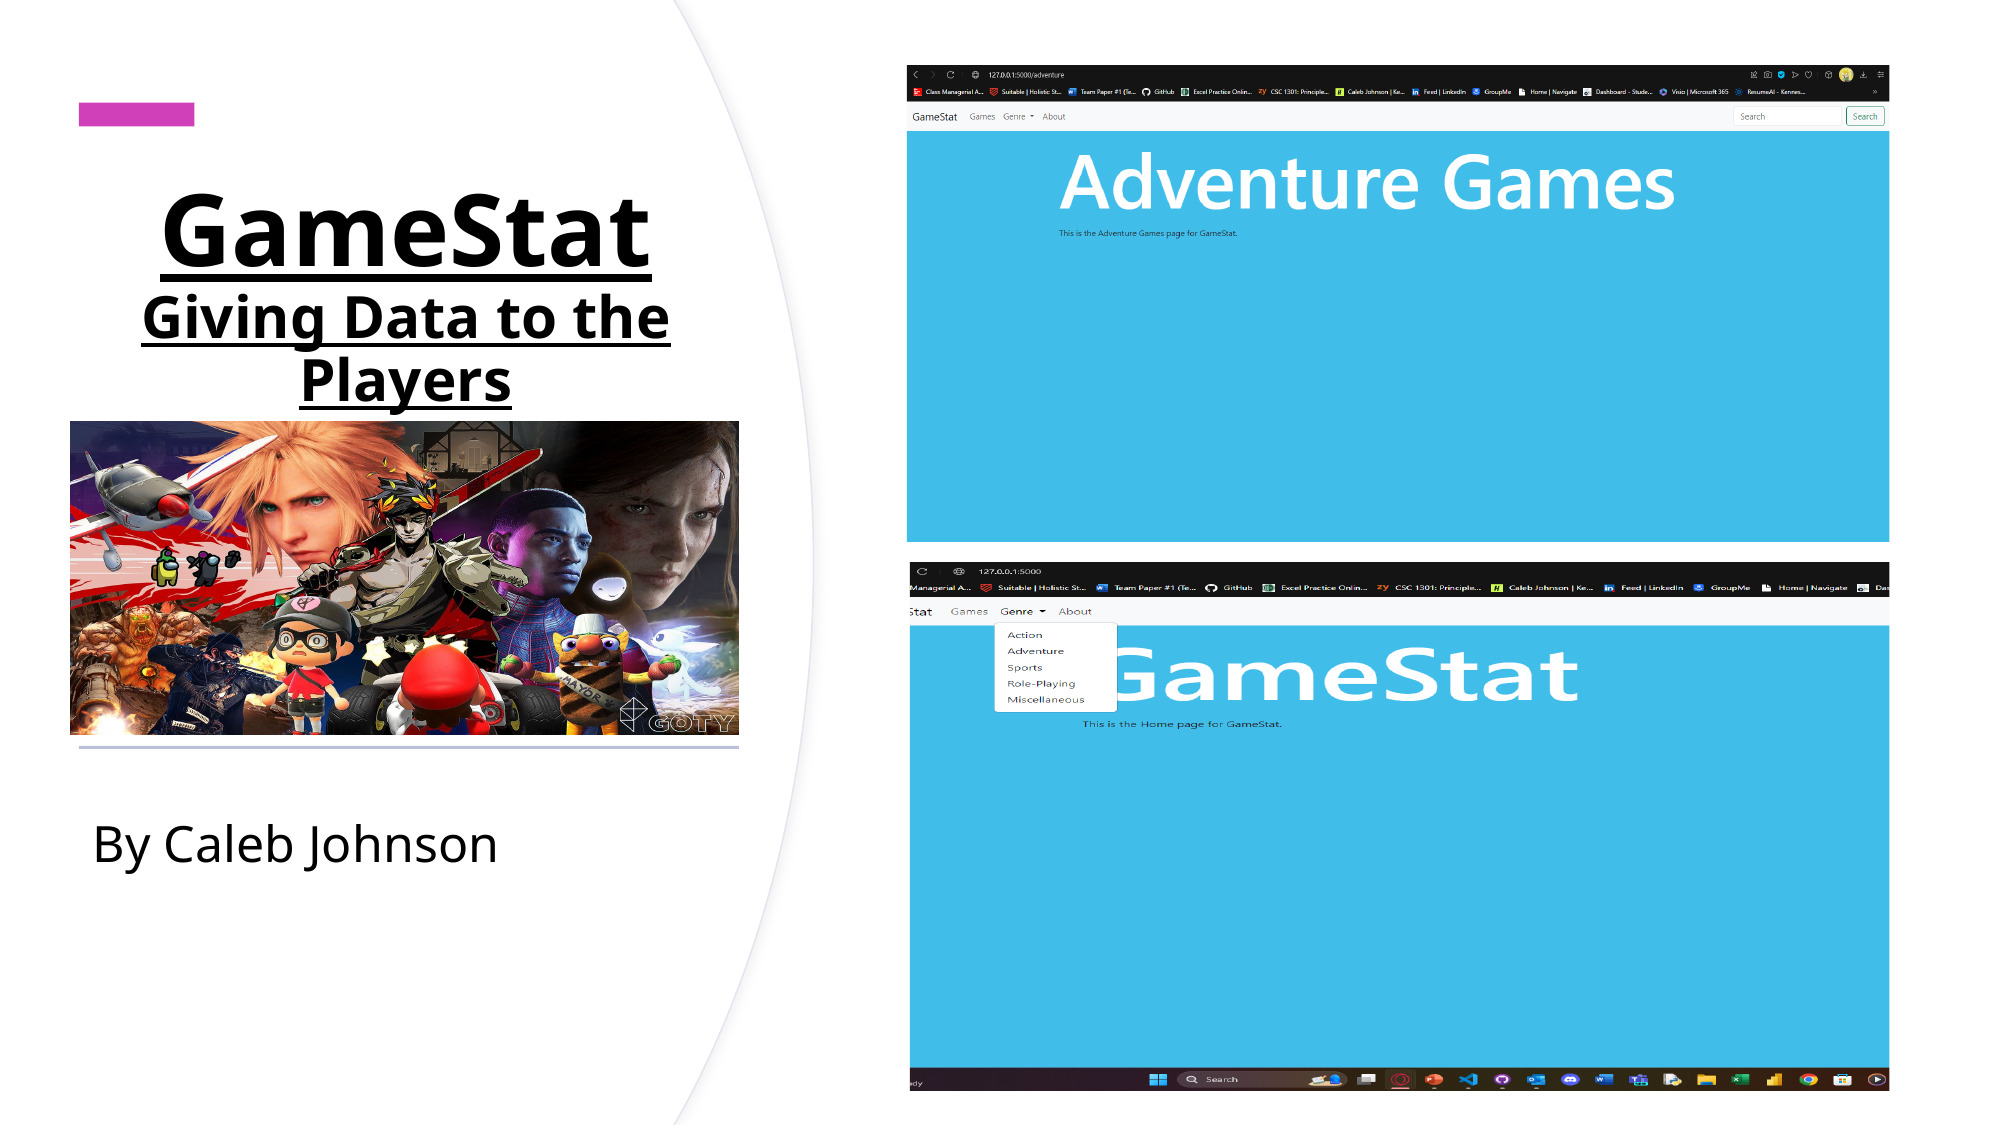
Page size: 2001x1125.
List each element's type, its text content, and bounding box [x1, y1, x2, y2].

title GameStat Giving Data to the Players [75, 159, 736, 421]
text_box [78, 102, 195, 128]
text_box [78, 745, 740, 750]
text_box [685, 0, 2000, 1125]
picture [909, 562, 1890, 1091]
subtitle By Caleb Johnson [78, 799, 723, 998]
picture [70, 421, 739, 735]
picture [906, 65, 1890, 542]
text_box [0, 0, 813, 1125]
